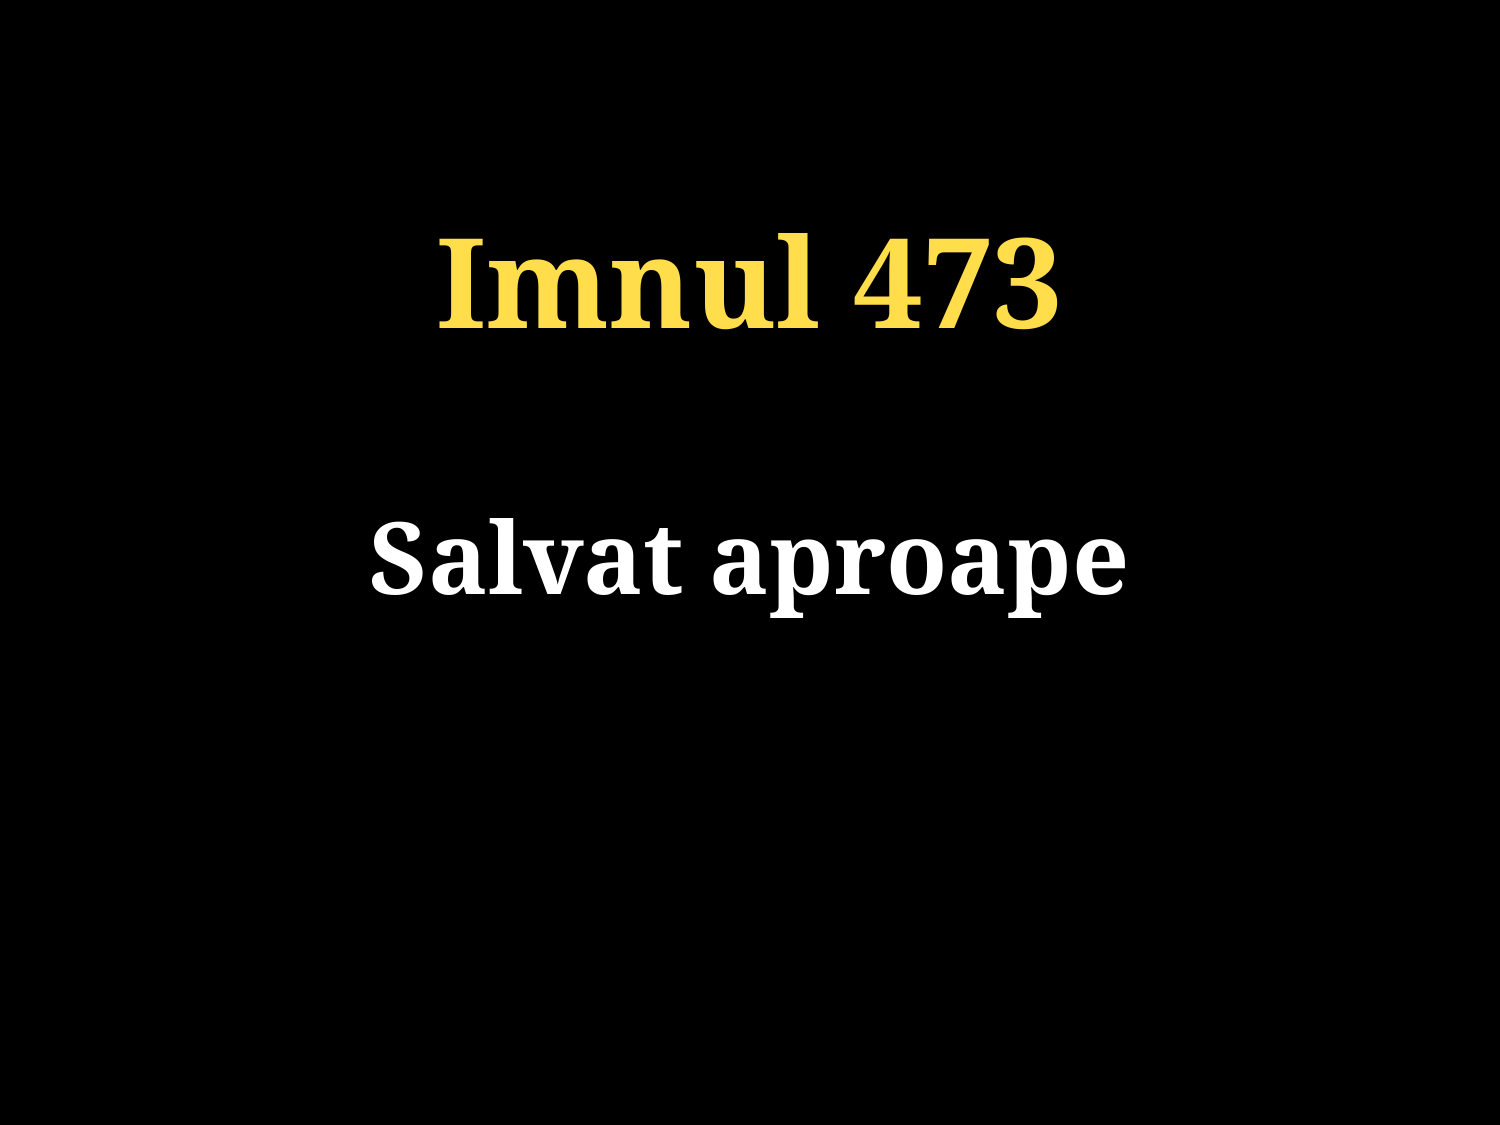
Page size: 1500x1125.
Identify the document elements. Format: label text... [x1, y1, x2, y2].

text_box Salvat aproape [0, 487, 1500, 623]
text_box Imnul 473 [0, 195, 1500, 361]
